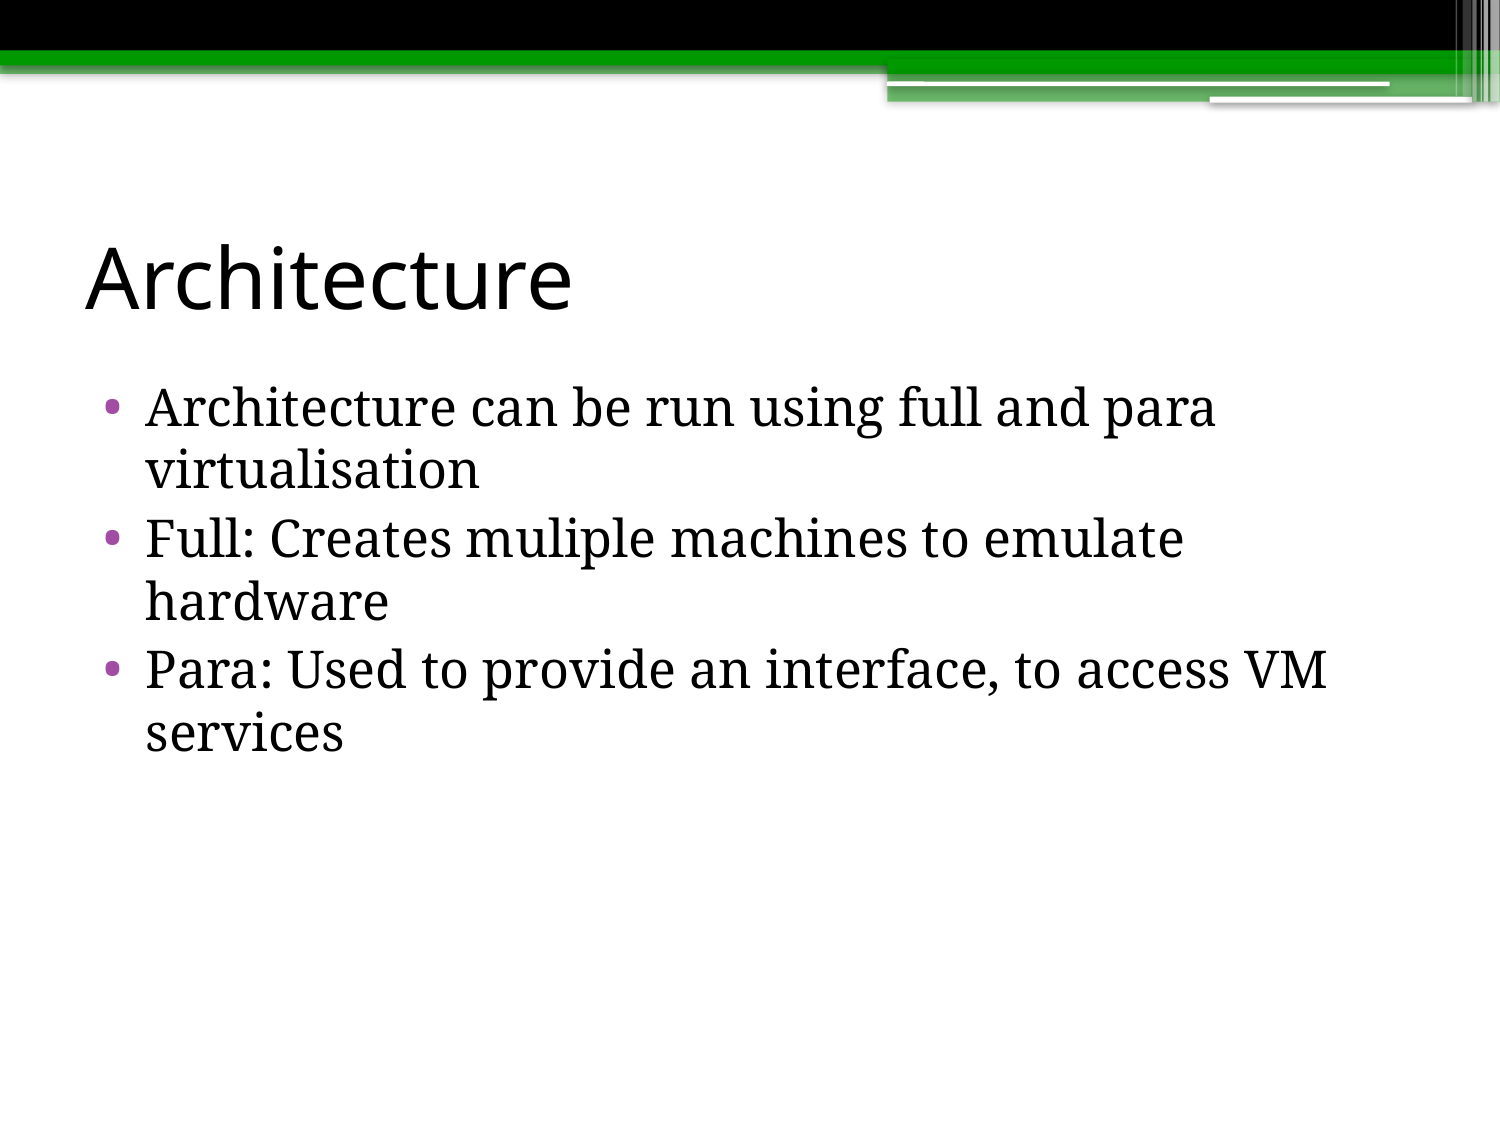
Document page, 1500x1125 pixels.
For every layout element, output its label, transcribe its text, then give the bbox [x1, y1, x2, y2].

list Architecture can be run using full and para virtualisation Full: Creates muliple machines to emulate hardware Para: Used to provide an interface, to access VM services [75, 368, 1425, 1079]
title Architecture [75, 187, 1425, 363]
